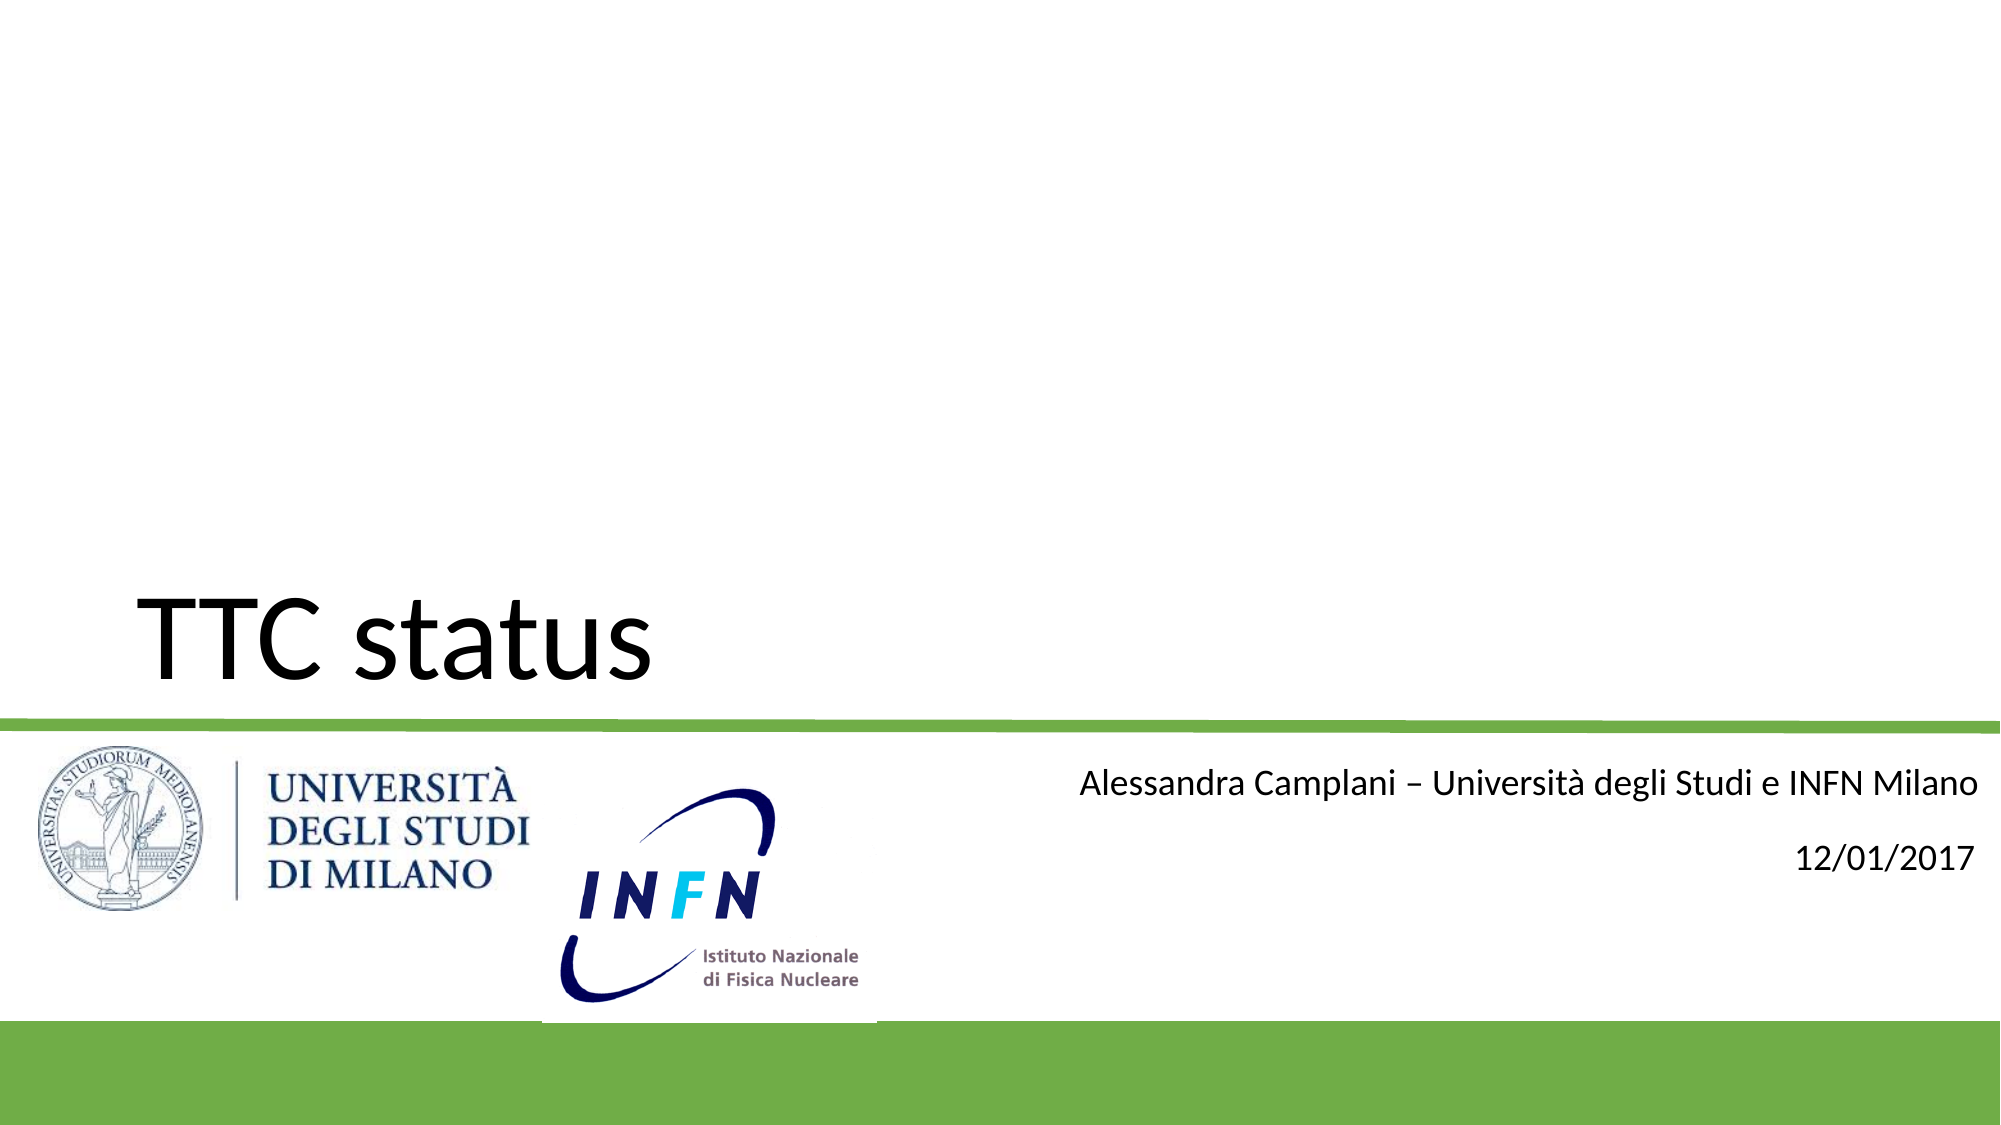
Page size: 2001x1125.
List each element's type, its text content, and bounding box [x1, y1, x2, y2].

text_box [0, 1021, 2000, 1125]
title TTC status [121, 322, 1622, 715]
picture [38, 746, 877, 1023]
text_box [0, 724, 2000, 728]
text_box 12/01/2017 [1779, 825, 1999, 886]
text_box Alessandra Camplani – Università degli Studi e INFN Milano [1064, 750, 1995, 810]
